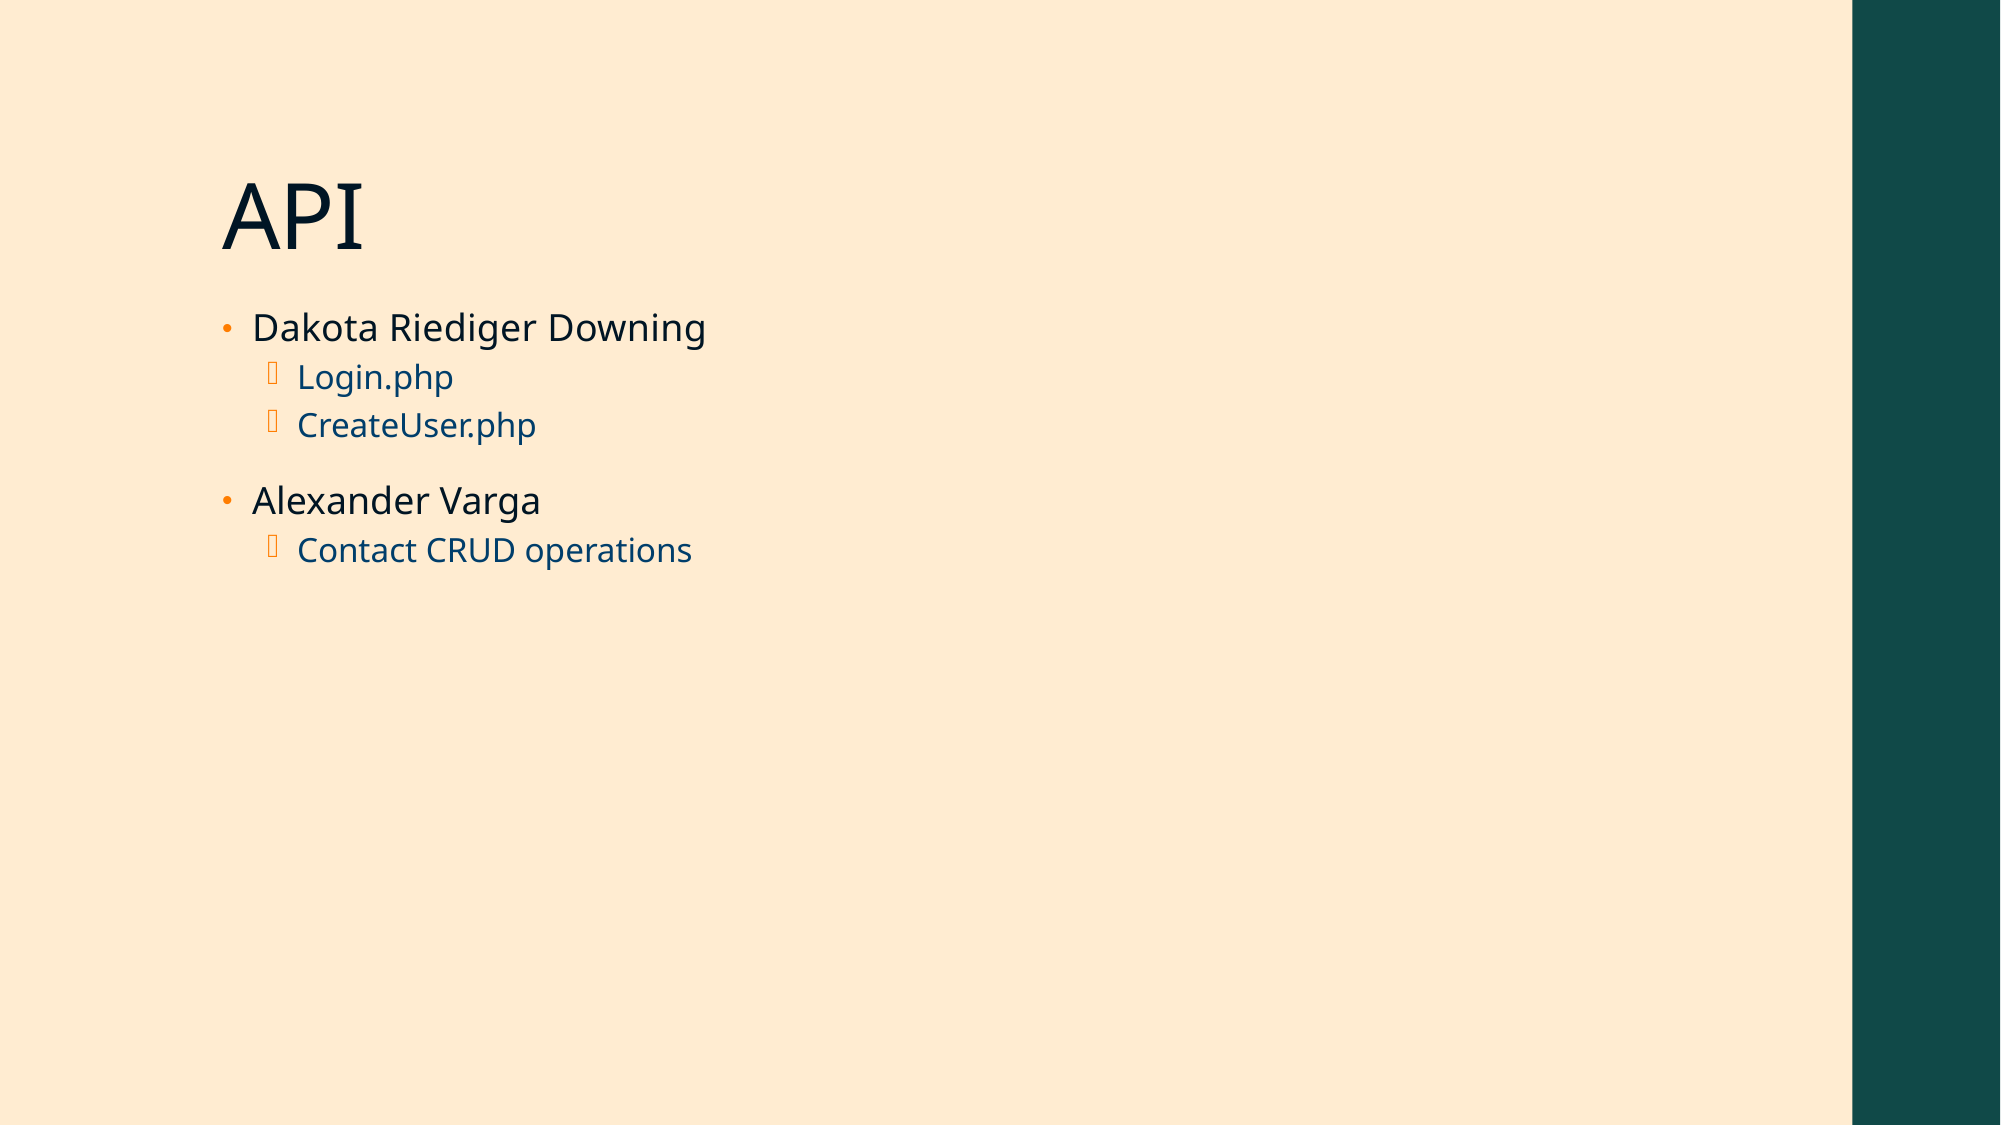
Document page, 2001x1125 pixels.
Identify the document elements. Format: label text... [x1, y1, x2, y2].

title API [206, 60, 1797, 278]
list Dakota Riediger Downing Login.php CreateUser.php Alexander Varga Contact CRUD operations [206, 299, 1617, 1014]
